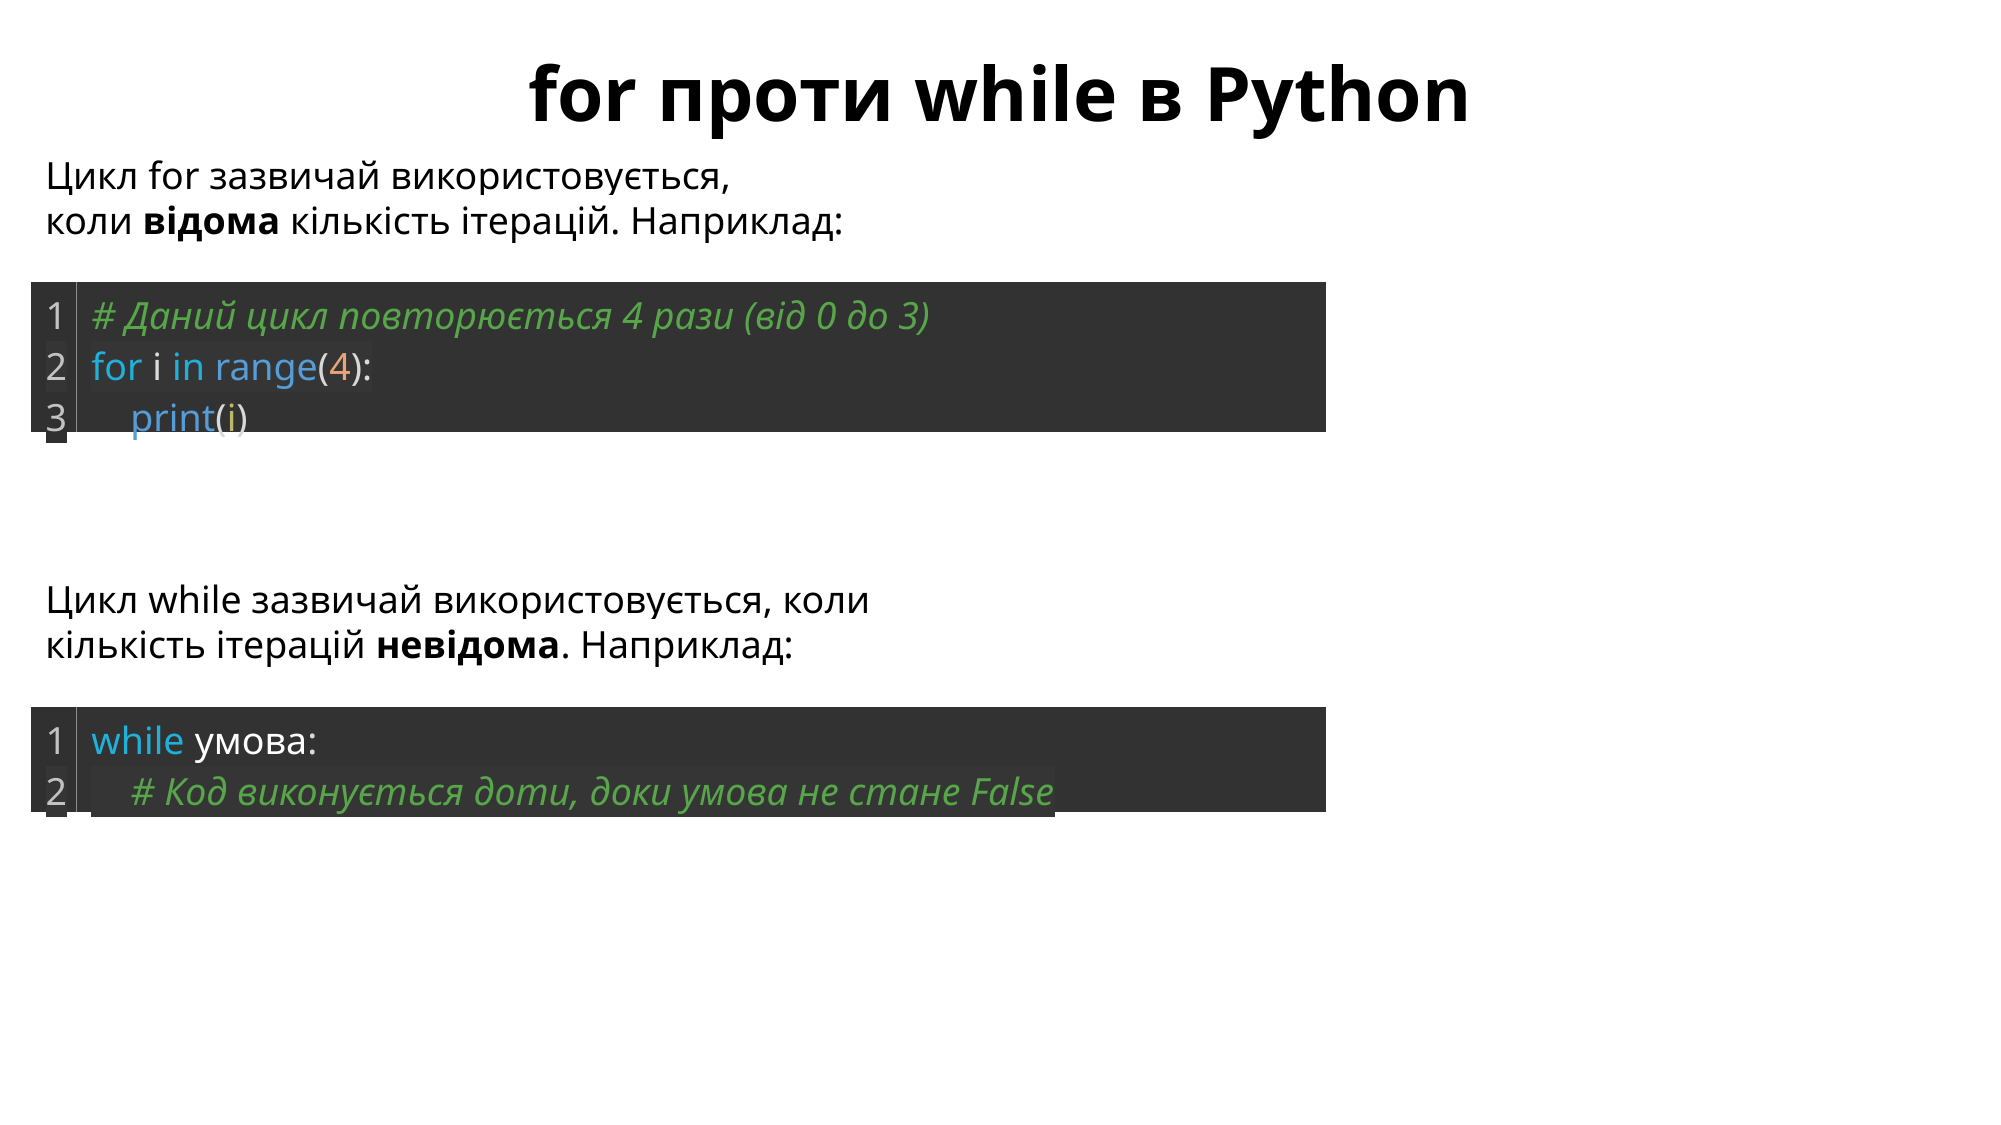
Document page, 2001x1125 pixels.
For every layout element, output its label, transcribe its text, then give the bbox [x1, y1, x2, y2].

table_header 1 2 3 [31, 282, 76, 432]
table_header # Даний цикл повторюється 4 рази (від 0 до 3) for i in range(4): print(i) [77, 282, 1326, 432]
table_header 1 2 [31, 707, 76, 812]
text_box for проти while в Python [0, 38, 2000, 144]
text_box Цикл for зазвичай використовується, коли відома кількість ітерацій. Наприклад: [30, 145, 1031, 250]
table_header while умова: # Код виконується доти, доки умова не стане False [77, 707, 1326, 812]
text_box Цикл while зазвичай використовується, коли кількість ітерацій невідома. Наприклад: [30, 569, 1031, 674]
